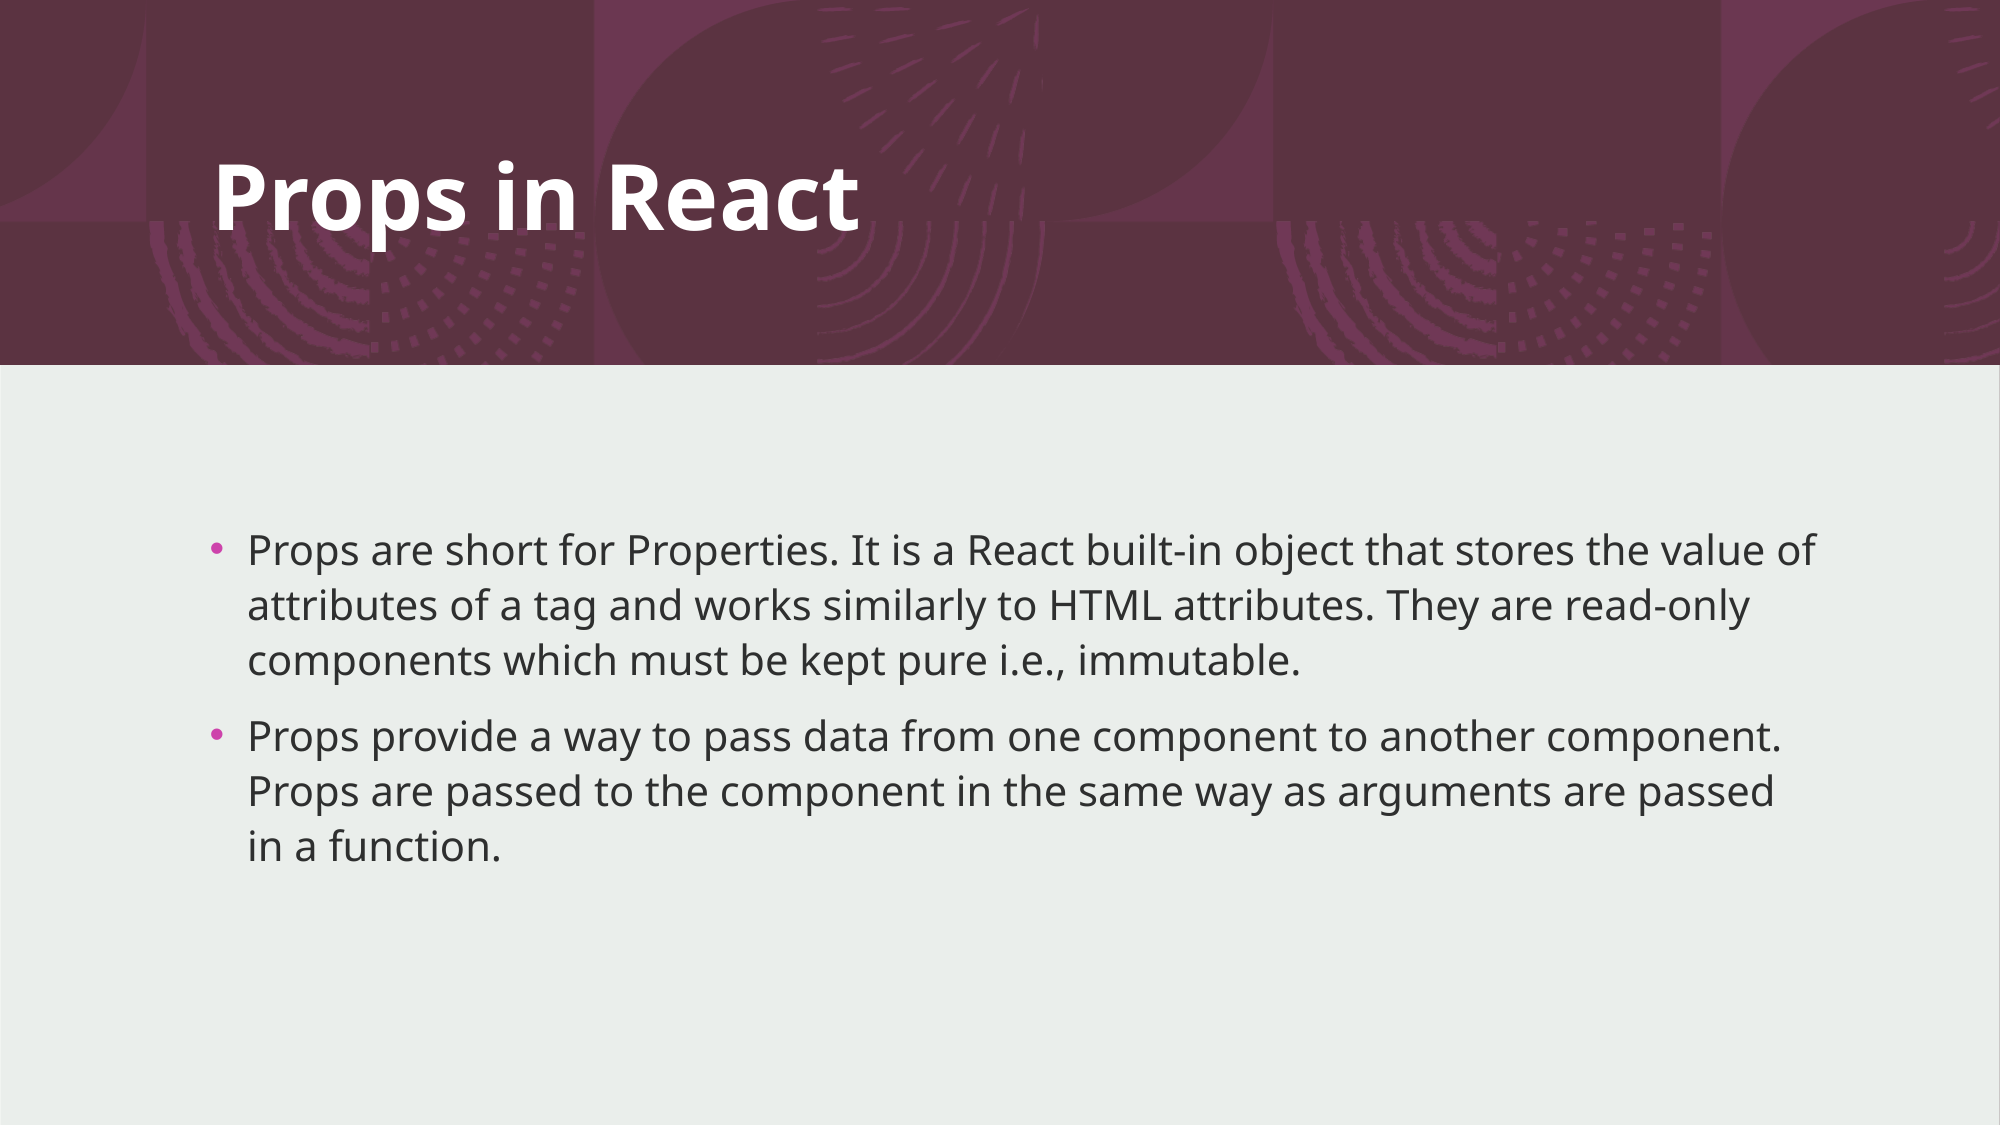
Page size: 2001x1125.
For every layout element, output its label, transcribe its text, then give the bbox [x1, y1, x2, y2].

text_box [0, 366, 2000, 1125]
list Props are short for Properties. It is a React built-in object that stores the value of attributes of a tag and works similarly to HTML attributes. They are read-only components which must be kept pure i.e., immutable. Props provide a way to pass data from one component to another component. Props are passed to the component in the same way as arguments are passed in a function. [194, 387, 1838, 1077]
title Props in React [196, 62, 1838, 325]
text_box [0, 0, 2000, 366]
